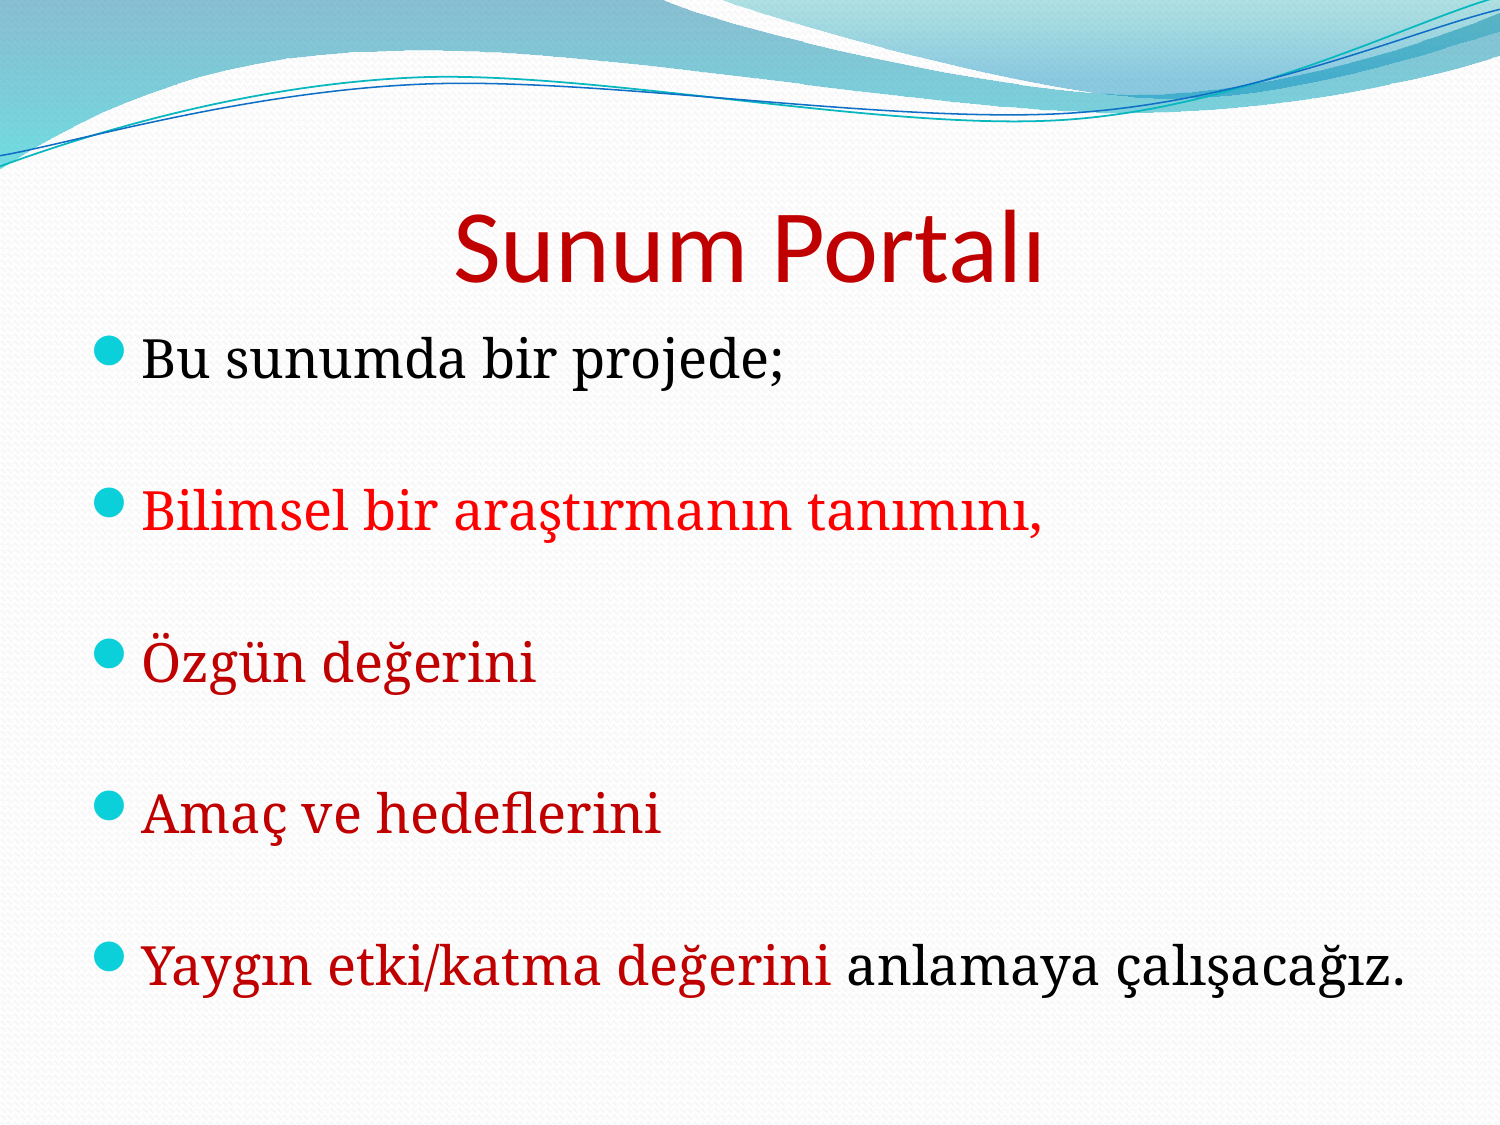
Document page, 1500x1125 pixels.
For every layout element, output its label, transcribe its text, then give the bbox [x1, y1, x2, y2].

title Sunum Portalı [75, 115, 1425, 303]
list Bu sunumda bir projede; Bilimsel bir araştırmanın tanımını, Özgün değerini Amaç ve hedeflerini Yaygın etki/katma değerini anlamaya çalışacağız. [75, 317, 1425, 1038]
